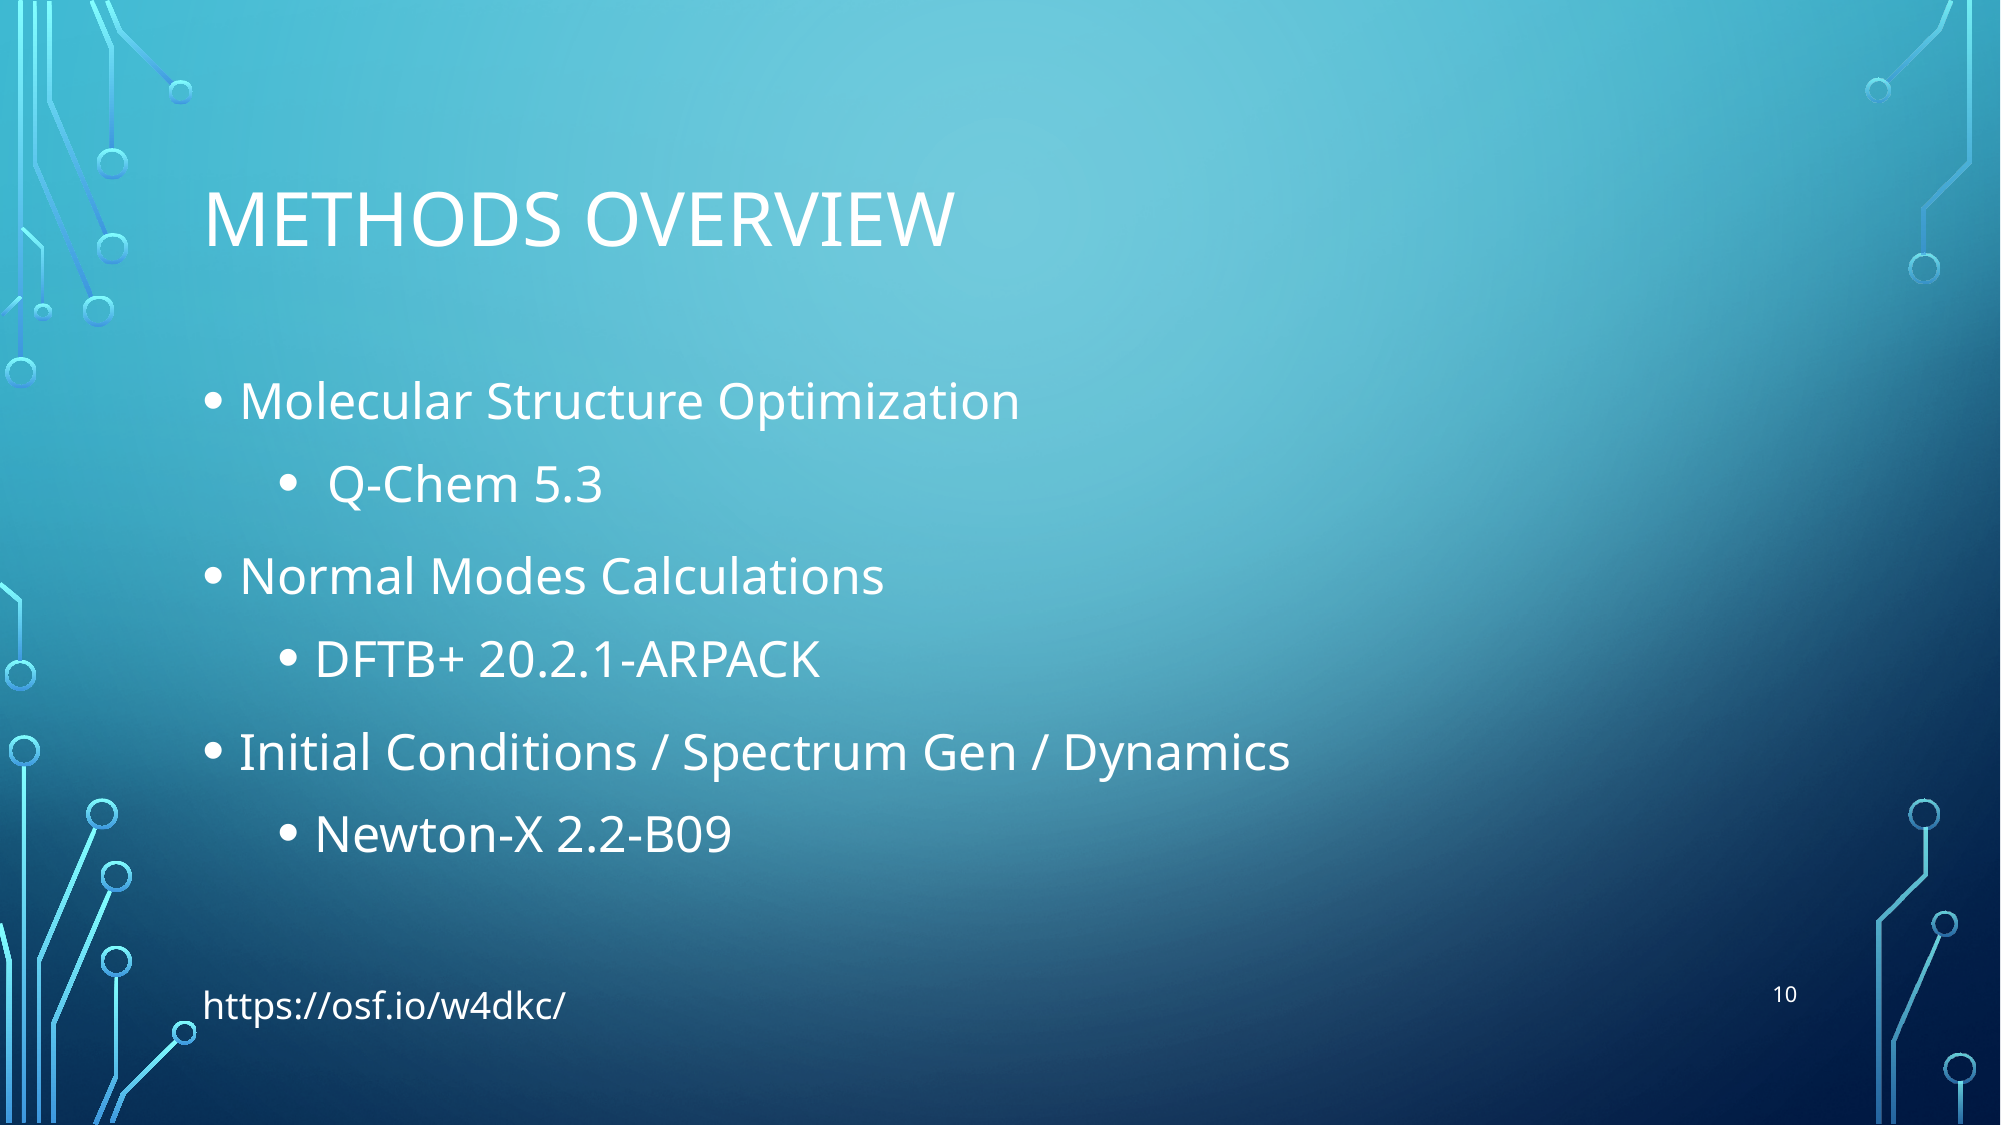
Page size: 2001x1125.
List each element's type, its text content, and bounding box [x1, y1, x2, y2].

title Methods Overview [187, 101, 1813, 344]
slide_number 10 [1685, 965, 1813, 1025]
text_box https://osf.io/w4dkc/ [187, 974, 638, 1035]
list Molecular Structure Optimization Q-Chem 5.3 Normal Modes Calculations DFTB+ 20.2.1-ARPACK Initial Conditions / Spectrum Gen / Dynamics Newton-X 2.2-B09 [187, 350, 1813, 932]
